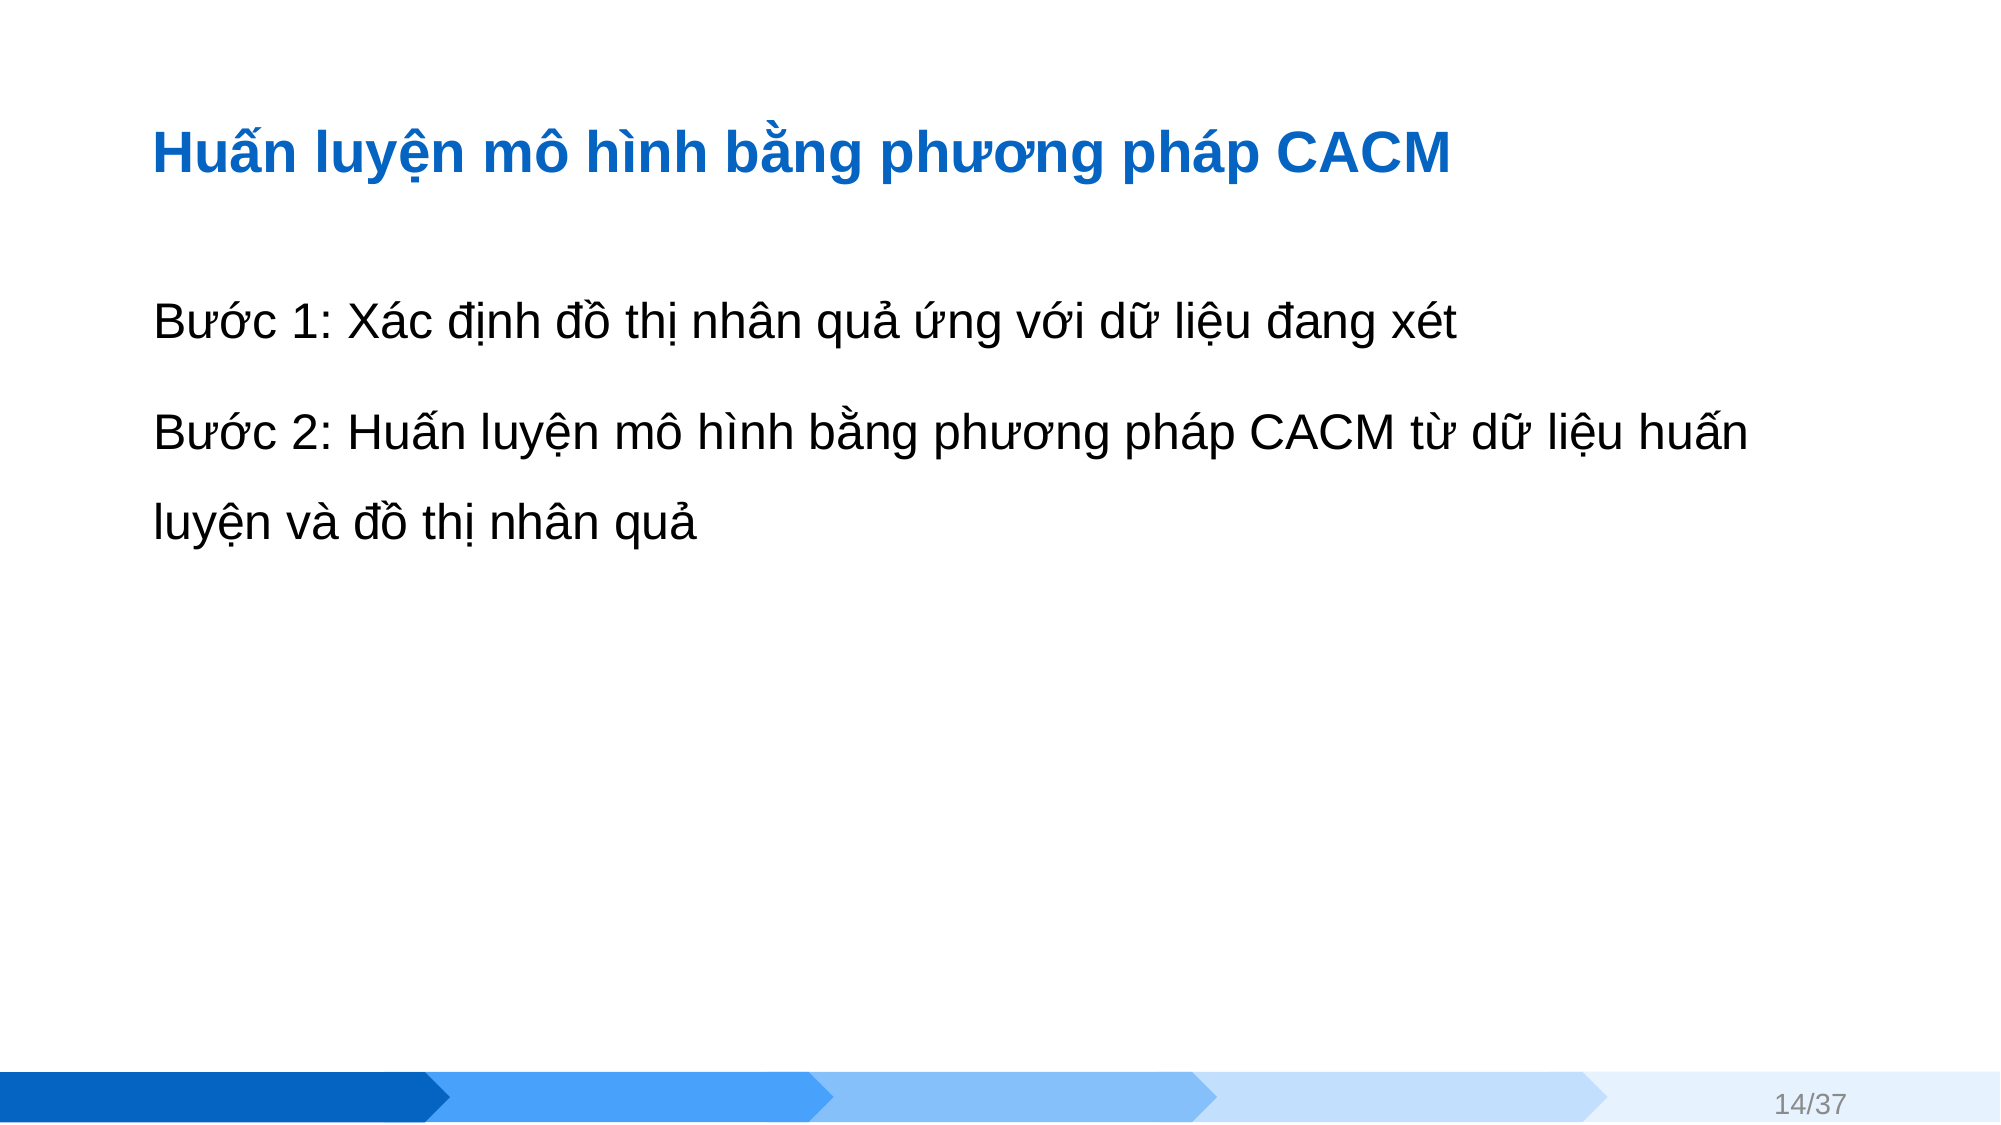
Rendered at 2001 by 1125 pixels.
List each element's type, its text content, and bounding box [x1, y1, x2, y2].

title Huấn luyện mô hình bằng phương pháp CACM [137, 103, 1863, 204]
slide_number 14/37 [1412, 1072, 1863, 1125]
list Bước 1: Xác định đồ thị nhân quả ứng với dữ liệu đang xét Bước 2: Huấn luyện mô hình bằng phương pháp CACM từ dữ liệu huấn luyện và đồ thị nhân quả [138, 251, 1864, 686]
